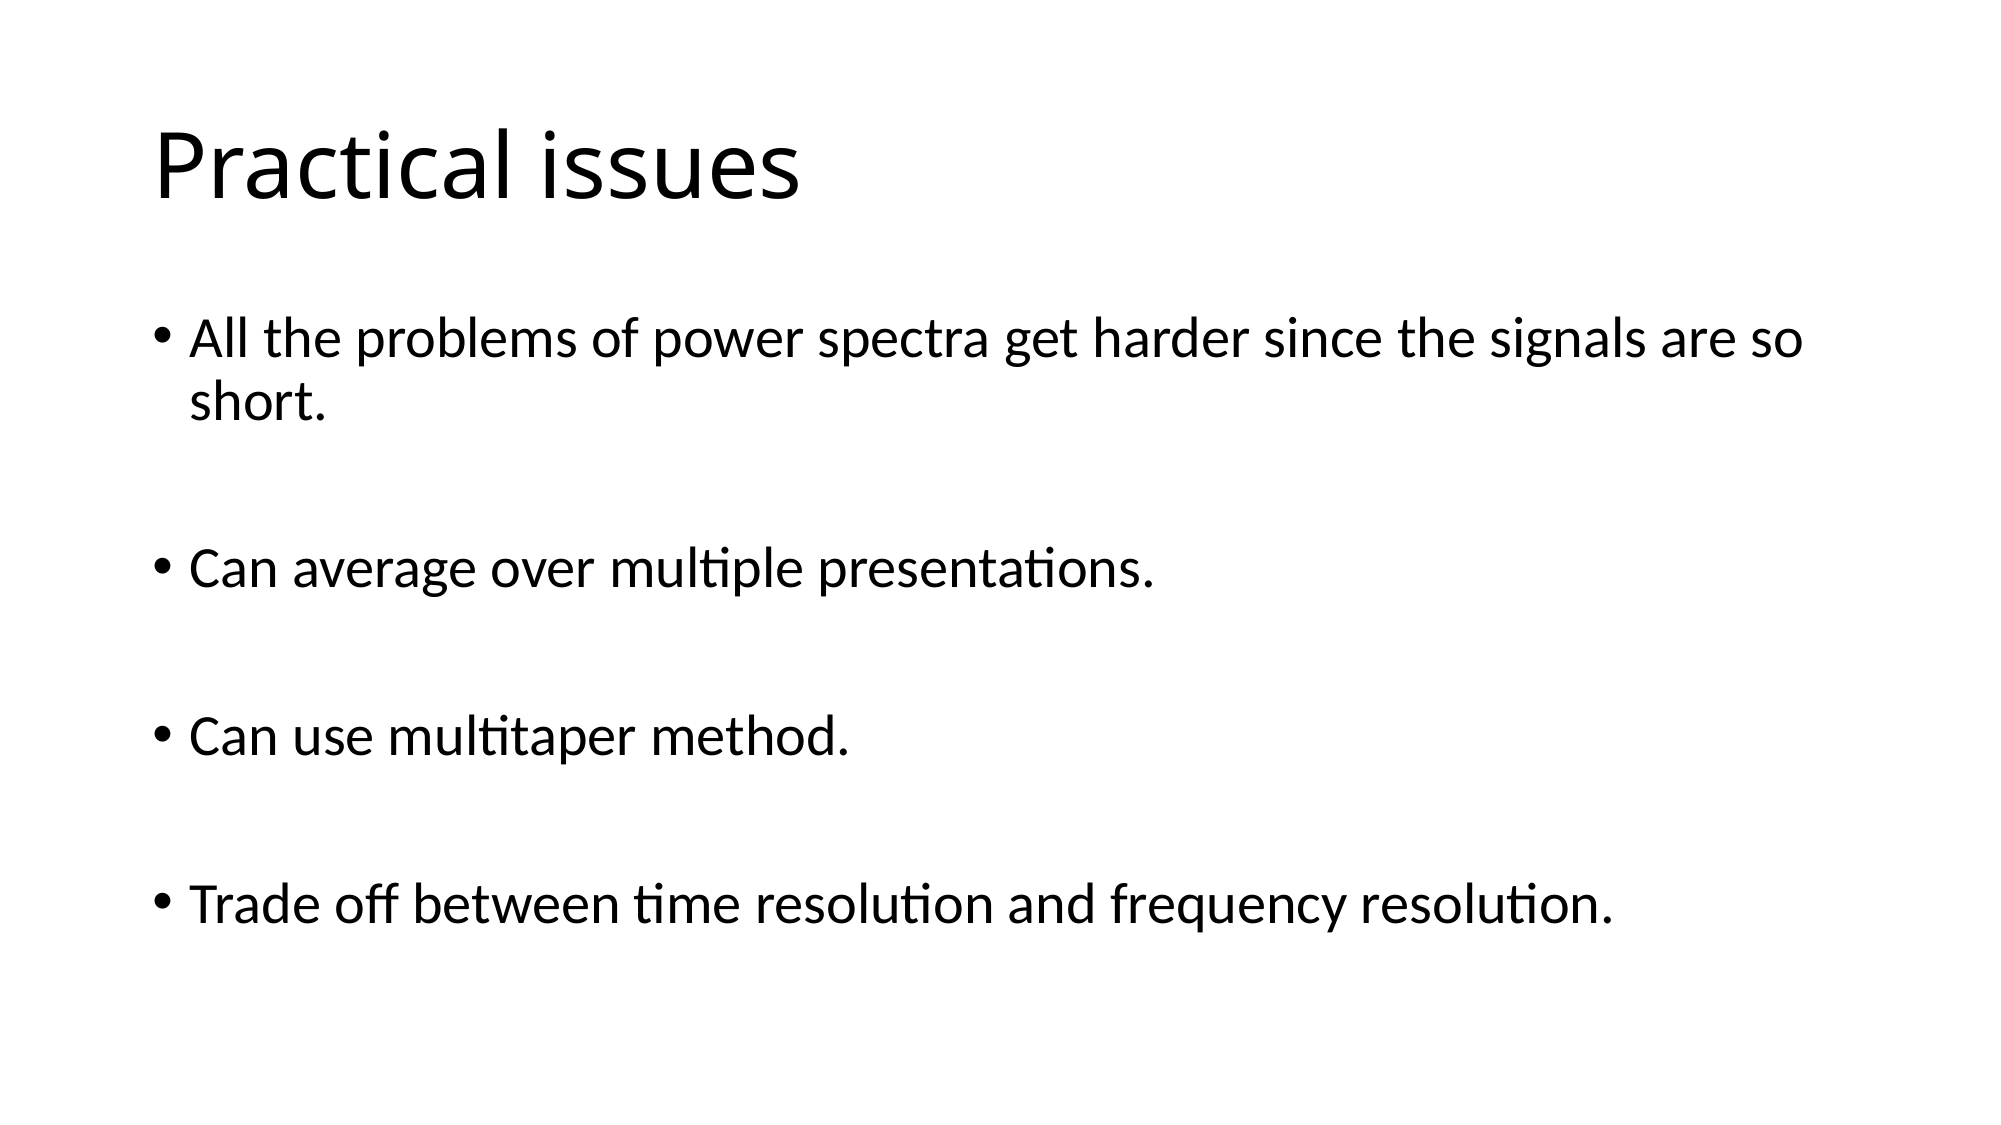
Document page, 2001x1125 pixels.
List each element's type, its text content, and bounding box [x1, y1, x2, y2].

title Practical issues [137, 59, 1863, 278]
list All the problems of power spectra get harder since the signals are so short. Can average over multiple presentations. Can use multitaper method. Trade off between time resolution and frequency resolution. [137, 299, 1863, 1014]
